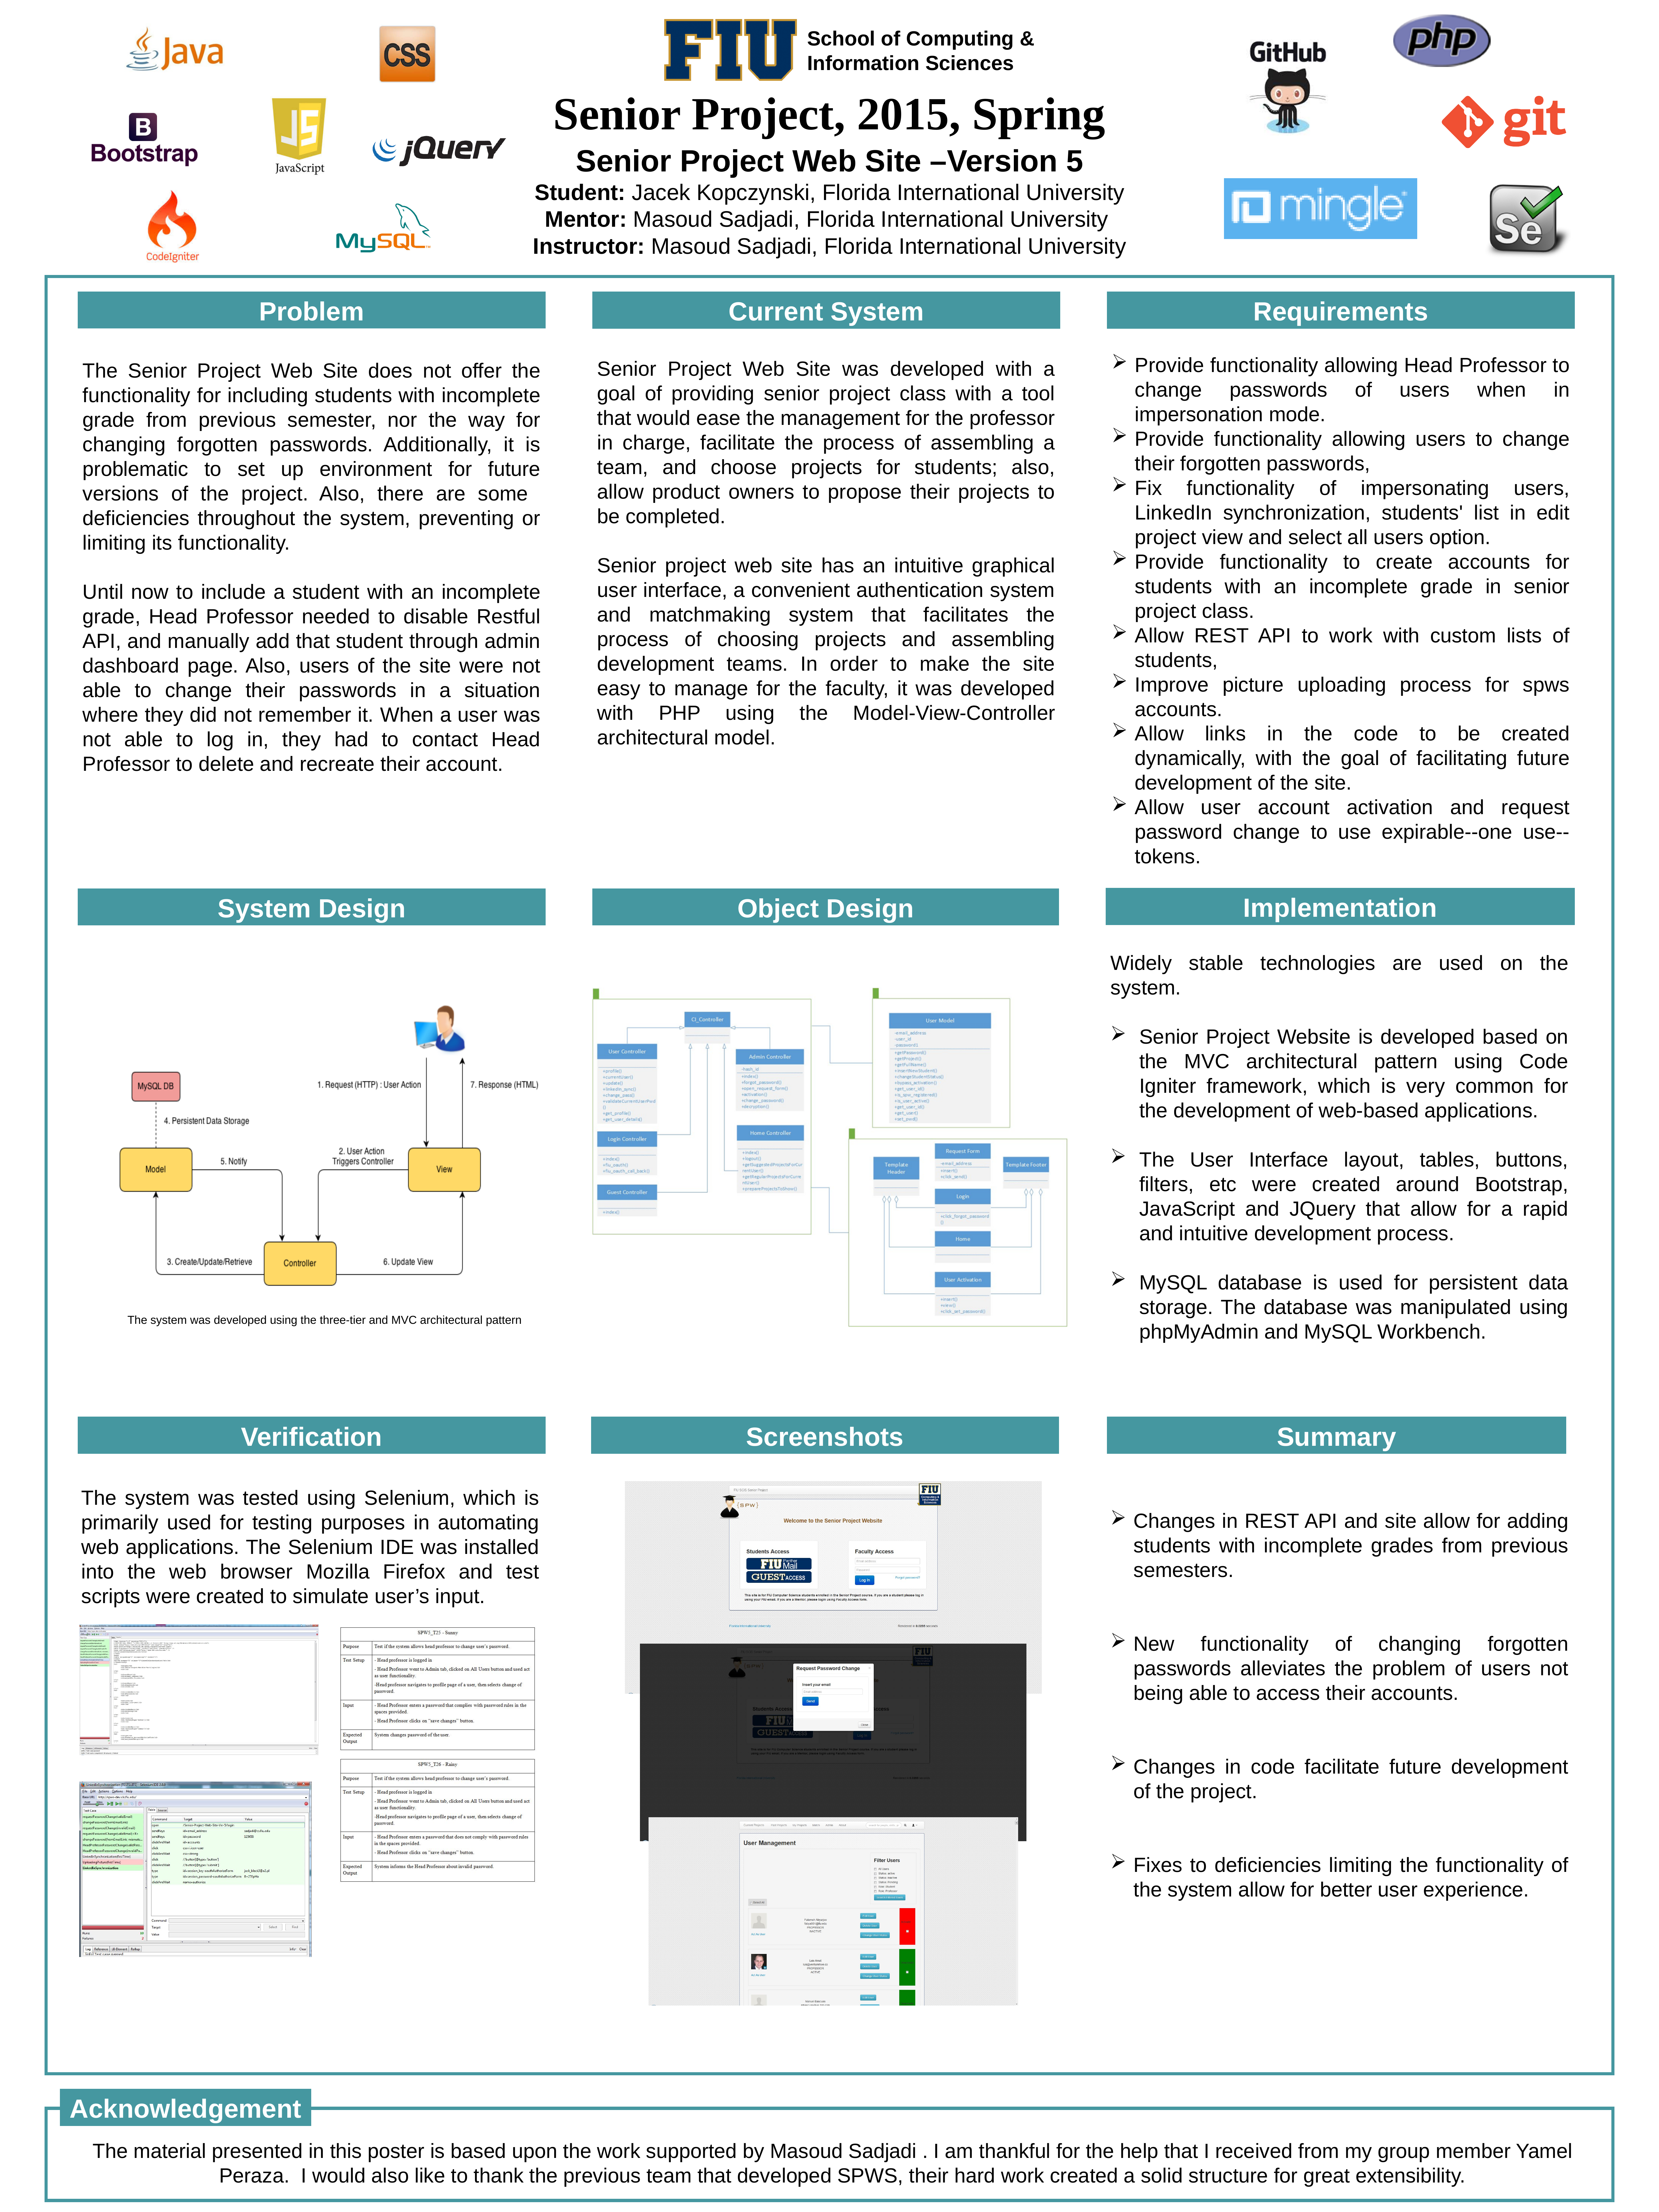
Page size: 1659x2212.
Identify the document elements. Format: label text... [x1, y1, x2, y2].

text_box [1210, 35, 1566, 239]
text_box Changes in REST API and site allow for adding students with incomplete grades from previous semesters. New functionality of changing forgotten passwords alleviates the problem of users not being able to access their accounts. Changes in code facilitate future development of the project. Fixes to deficiencies limiting the functionality of the system allow for better user experience. [1106, 1505, 1573, 1928]
picture [119, 991, 542, 1287]
picture [79, 1624, 319, 1755]
text_box Summary [1107, 1417, 1566, 1454]
text_box [46, 2108, 1613, 2201]
text_box Implementation [1106, 888, 1575, 925]
text_box Senior Project Web Site was developed with a goal of providing senior project class with a tool that would ease the management for the professor in charge, facilitate the process of assembling a team, and choose projects for students; also, allow product owners to propose their projects to be completed. Senior project web site has an intuitive graphical user interface, a convenient authentication system and matchmaking system that facilitates the process of choosing projects and assembling development teams. In order to make the site easy to manage for the faculty, it was developed with PHP using the Model-View-Controller architectural model. [593, 353, 1060, 800]
text_box [46, 276, 1613, 2074]
text_box The system was developed using the three-tier and MVC architectural pattern [123, 1310, 533, 1328]
text_box System Design [78, 888, 545, 925]
text_box Verification [78, 1417, 545, 1454]
text_box Object Design [593, 888, 1059, 925]
text_box Screenshots [591, 1417, 1059, 1454]
picture [335, 1624, 542, 1885]
text_box Requirements [1107, 292, 1575, 328]
text_box The system was tested using Selenium, which is primarily used for testing purposes in automating web applications. The Selenium IDE was installed into the web browser Mozilla Firefox and test scripts were created to simulate user’s input. [76, 1482, 544, 1610]
picture [592, 987, 1068, 1327]
text_box Current System [593, 292, 1060, 328]
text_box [76, 14, 1491, 263]
picture [625, 1481, 1042, 2006]
text_box Provide functionality allowing Head Professor to change passwords of users when in impersonation mode. Provide functionality allowing users to change their forgotten passwords, Fix functionality of impersonating users, LinkedIn synchronization, students' list in edit project view and select all users option. Provide functionality to create accounts for students with an incomplete grade in senior project class. Allow REST API to work with custom lists of students, Improve picture uploading process for spws accounts. Allow links in the code to be created dynamically, with the goal of facilitating future development of the site. Allow user account activation and request password change to use expirable--one use--tokens. [1107, 349, 1575, 895]
text_box Widely stable technologies are used on the system. Senior Project Website is developed based on the MVC architectural pattern using Code Igniter framework, which is very common for the development of web-based applications. The User Interface layout, tables, buttons, filters, etc were created around Bootstrap, JavaScript and JQuery that allow for a rapid and intuitive development process. MySQL database is used for persistent data storage. The database was manipulated using phpMyAdmin and MySQL Workbench. [1106, 947, 1573, 1400]
text_box Problem [78, 292, 545, 328]
picture [79, 1782, 312, 1957]
text_box The Senior Project Web Site does not offer the functionality for including students with incomplete grade from previous semester, nor the way for changing forgotten passwords. Additionally, it is problematic to set up environment for future versions of the project. Also, there are some deficiencies throughout the system, preventing or limiting its functionality. Until now to include a student with an incomplete grade, Head Professor needed to disable Restful API, and manually add that student through admin dashboard page. Also, users of the site were not able to change their passwords in a situation where they did not remember it. When a user was not able to log in, they had to contact Head Professor to delete and recreate their account. [78, 355, 545, 802]
text_box Acknowledgement [60, 2089, 311, 2126]
picture [1473, 168, 1575, 269]
